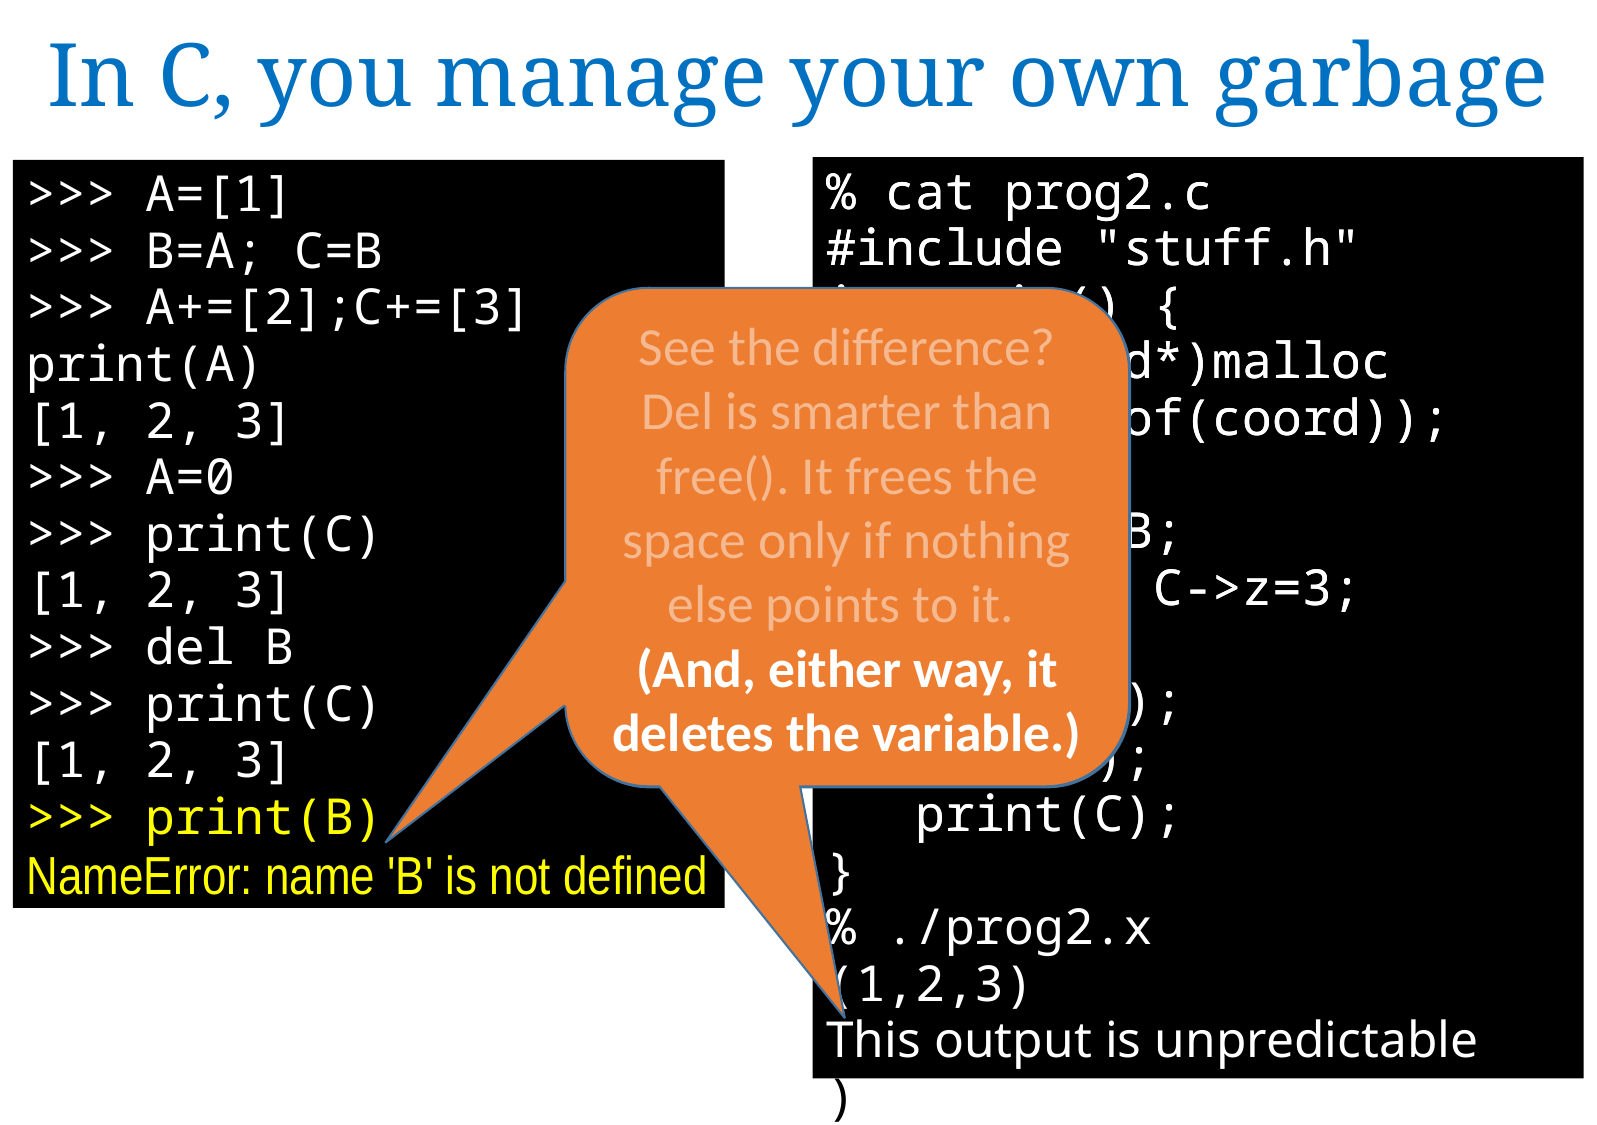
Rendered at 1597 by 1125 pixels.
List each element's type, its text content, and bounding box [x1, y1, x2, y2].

text_box % cat prog2.c #include "stuff.h" int main() { A=(coord*)malloc (sizeof(coord)); A->x=1; B=A; C=B; A->y=2; C->z=3; A=NULL; print(C); free(B); print(C); % ./prog2.x (1,2,3) This output is unpredictable [812, 158, 1584, 1079]
title In C, you manage your own garbage [0, 0, 1597, 158]
text_box [514, 573, 645, 712]
text_box See the difference? Del is smarter than free(). It frees the space only if nothing else points to it. (And, either way, it deletes the variable.) [564, 286, 1131, 1019]
text_box See the difference? Del is smarter than free. It frees the space only if nothing else points to it. (And, either way, it deletes the variable.) [384, 581, 564, 844]
text_box >>> A=[1] >>> B=A; C=B >>> A+=[2];C+=[3] print(A) [1, 2, 3] >>> A=0 >>> print(C) [1, 2, 3] >>> del B >>> print(C) [1, 2, 3] >>> print(B)rint(B) NameError: name 'B' is not defined [12, 159, 725, 908]
